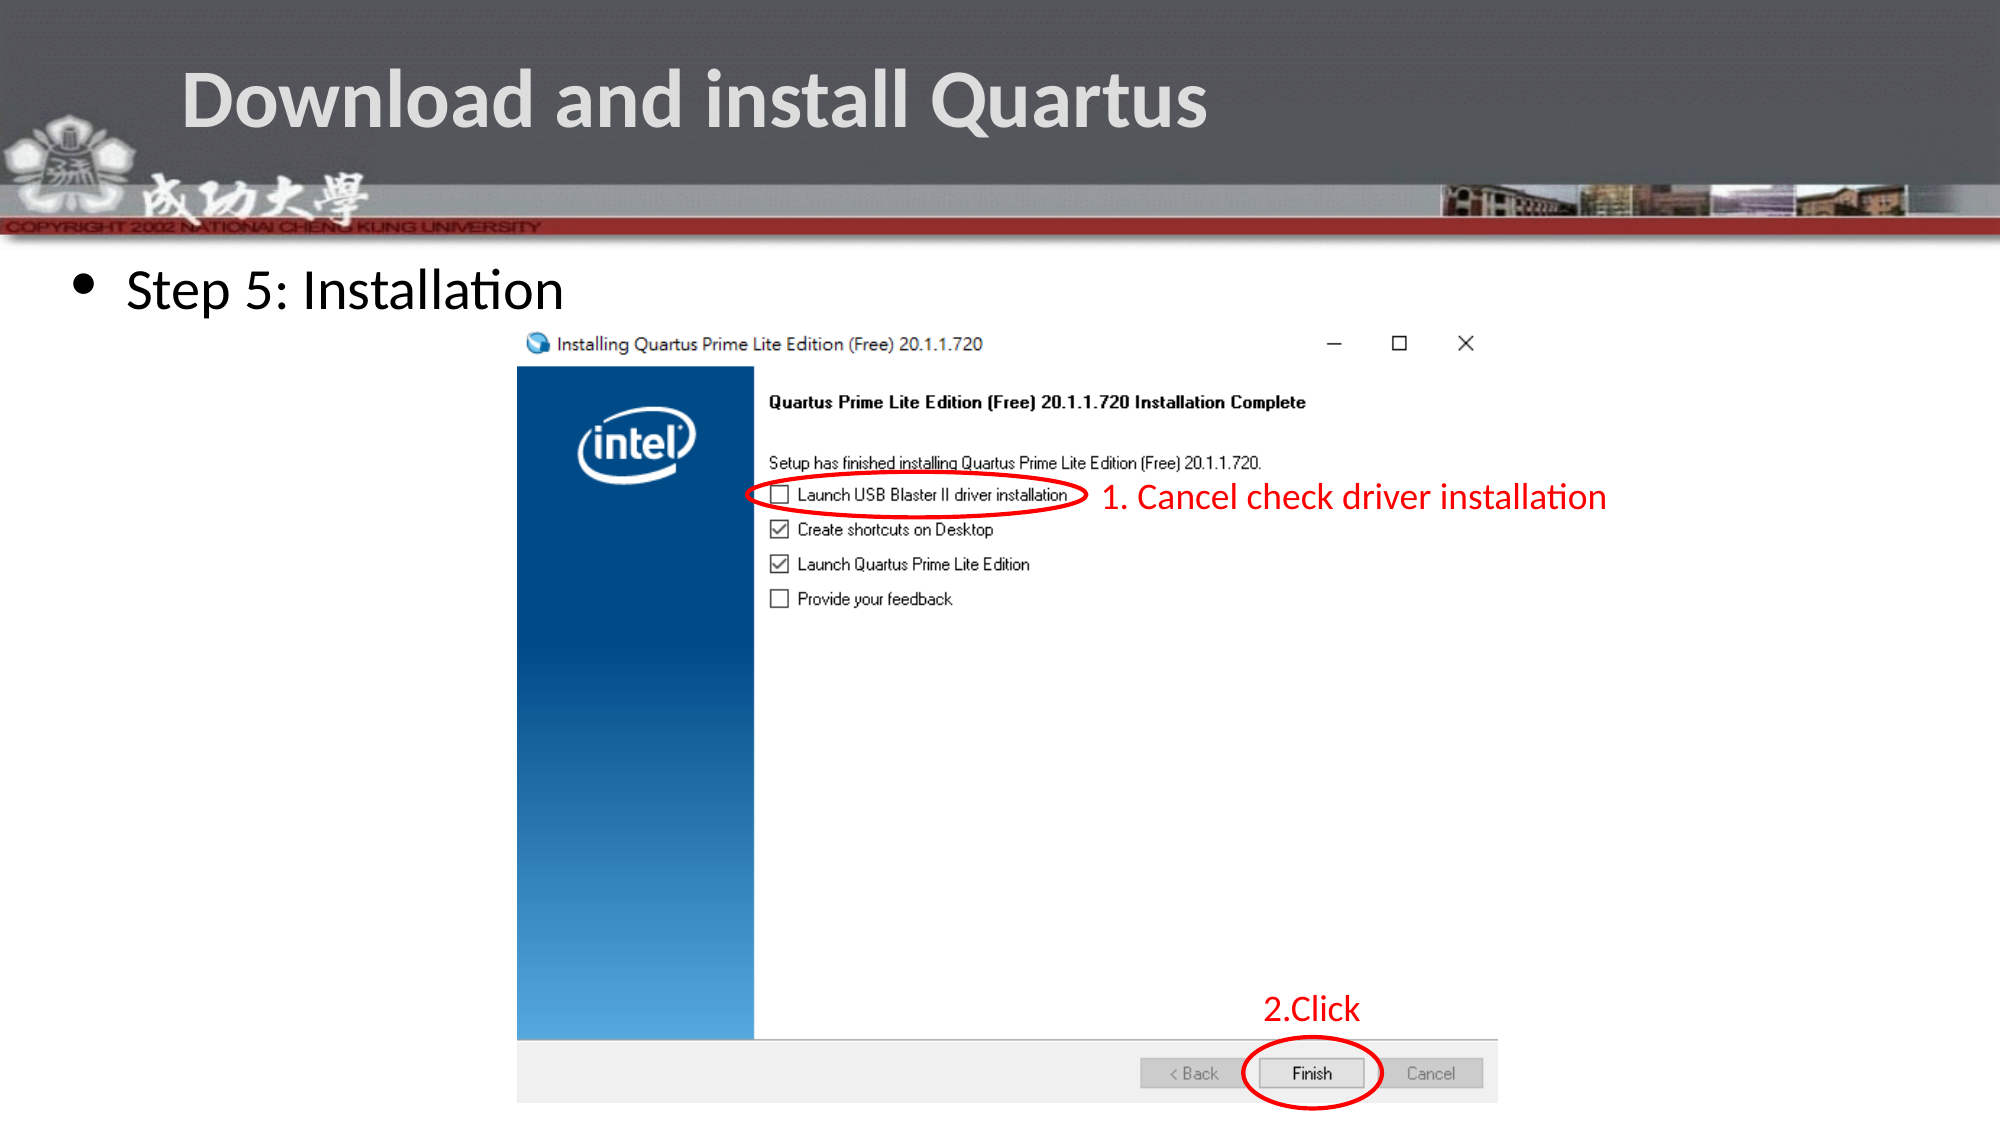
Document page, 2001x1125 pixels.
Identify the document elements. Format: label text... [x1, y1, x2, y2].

picture [0, 0, 2000, 250]
text_box 1. Cancel check driver installation [1504, 464, 1637, 525]
picture [517, 325, 1498, 1103]
list Step 5: Installation [54, 243, 1961, 1083]
title Download and install Quartus [166, 0, 1967, 188]
